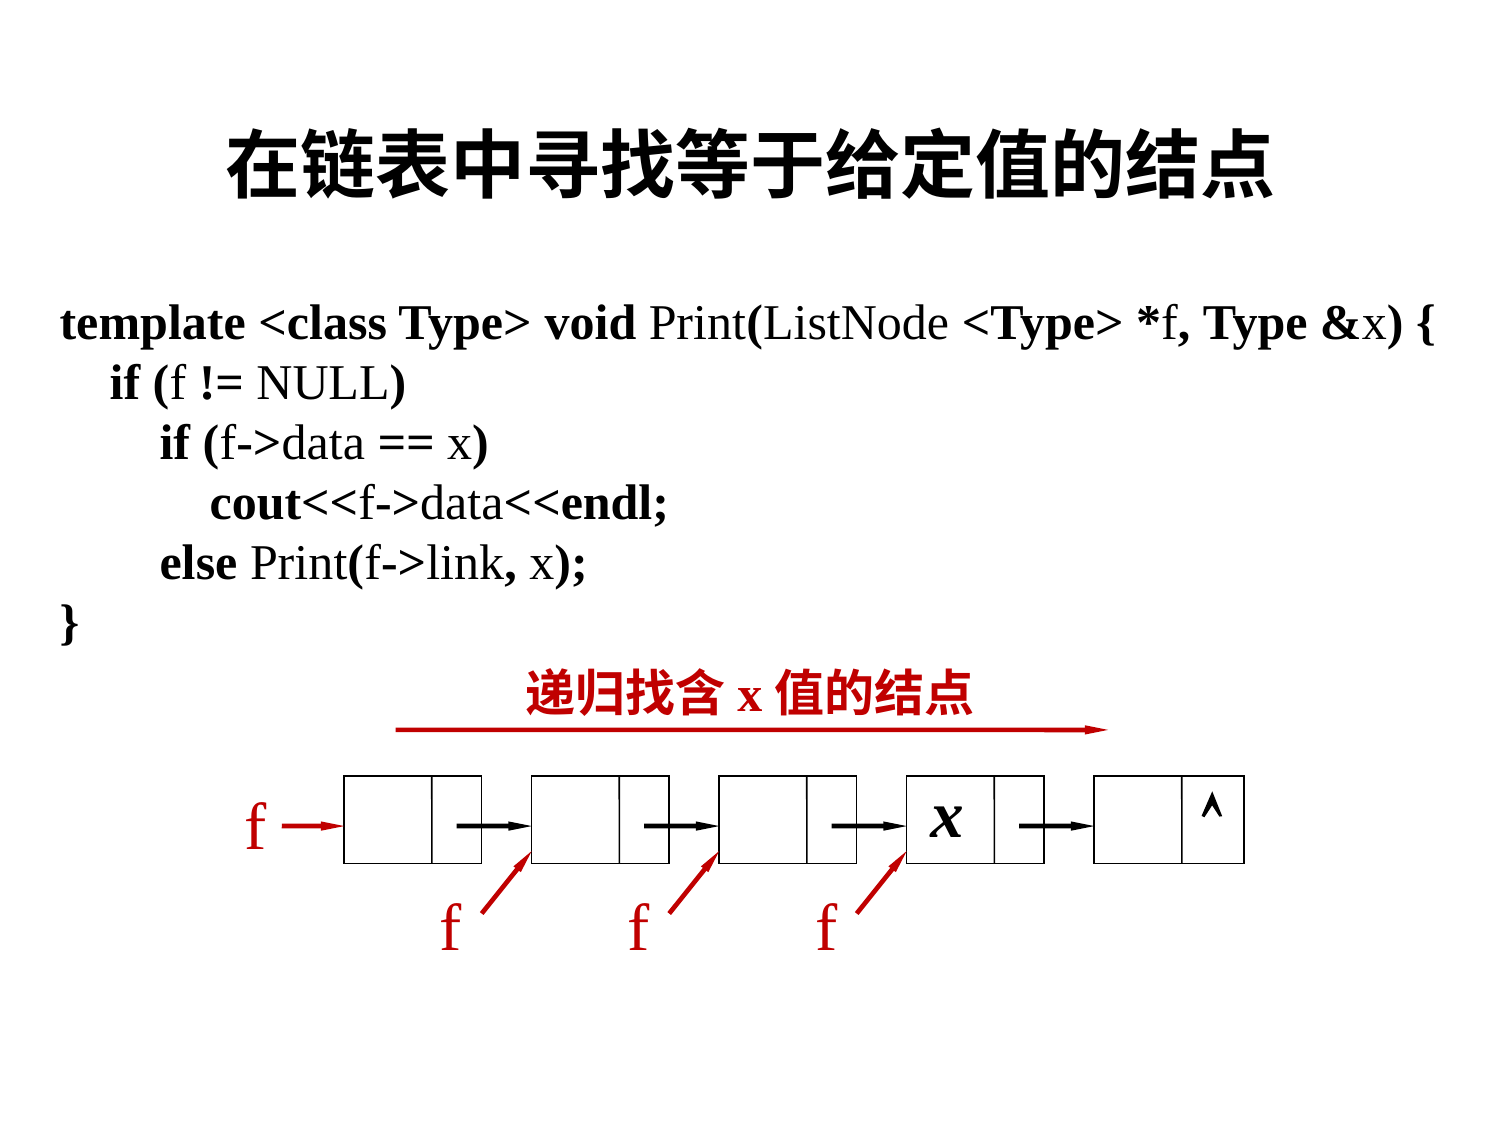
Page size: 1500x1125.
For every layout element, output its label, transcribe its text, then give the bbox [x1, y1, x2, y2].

title 在链表中寻找等于给定值的结点 [103, 59, 1397, 277]
text_box [395, 725, 1109, 735]
text_box 递归找含x值的结点 [510, 654, 990, 729]
text_box [831, 821, 907, 831]
text_box [719, 775, 857, 864]
text_box [682, 851, 720, 898]
text_box [870, 851, 907, 898]
text_box [494, 851, 532, 899]
text_box x [915, 763, 979, 858]
text_box [644, 821, 720, 831]
text_box [531, 775, 670, 864]
text_box [1019, 821, 1095, 831]
text_box [456, 821, 532, 831]
text_box [1094, 775, 1245, 864]
text_box f [613, 875, 682, 971]
text_box  [1187, 776, 1236, 861]
text_box template <class Type> void Print(ListNode <Type> *f, Type &x) { if (f != NULL) if (f->data == x) cout<<f->data<<endl; else Print(f->link, x); } [44, 277, 1456, 663]
text_box f [425, 875, 494, 971]
text_box f [229, 775, 299, 871]
text_box f [800, 875, 870, 971]
text_box [344, 775, 482, 864]
text_box [299, 821, 345, 831]
text_box [906, 775, 1045, 864]
